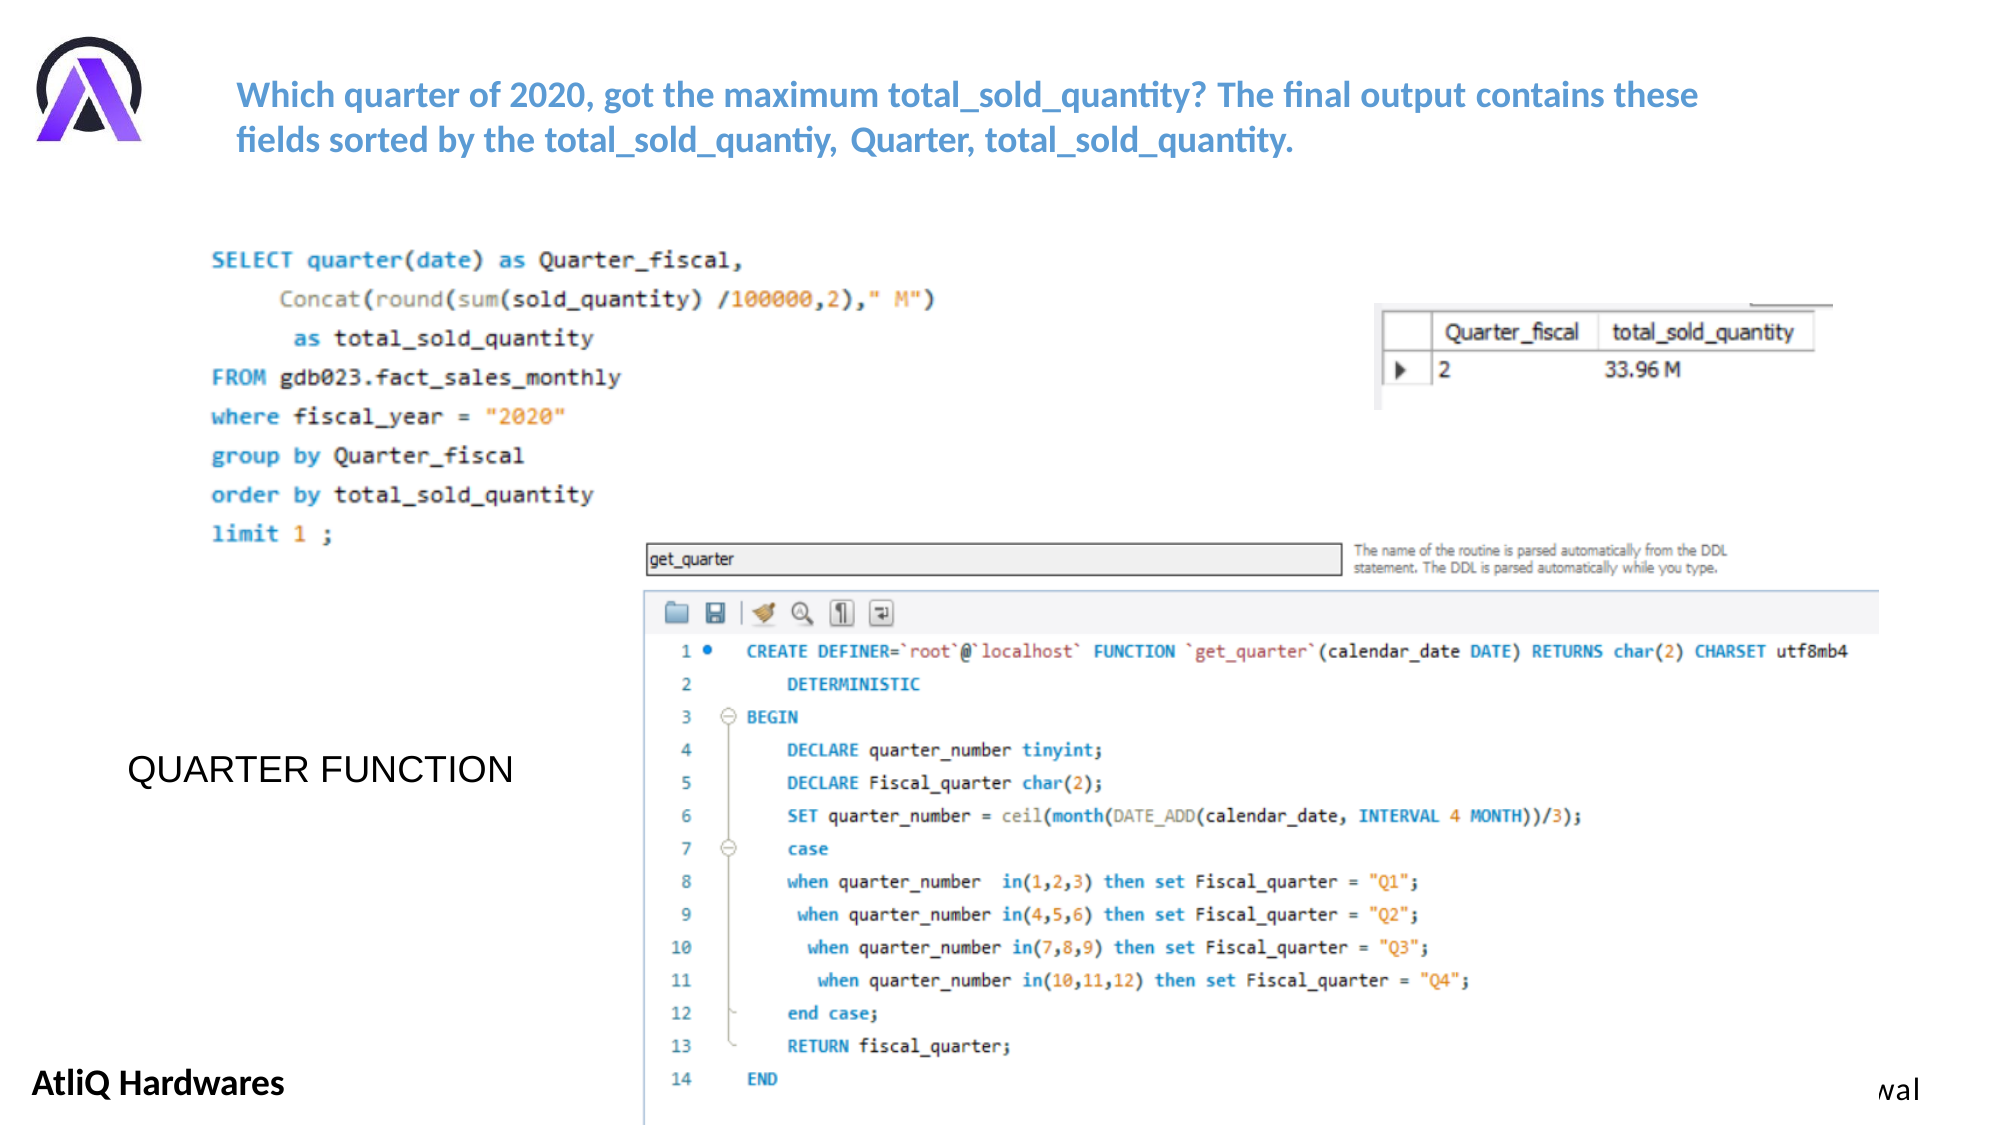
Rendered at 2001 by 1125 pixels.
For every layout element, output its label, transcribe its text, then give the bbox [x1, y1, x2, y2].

footer AtliQ Hardwares [29, 1065, 291, 1125]
picture [190, 238, 1879, 1125]
slide_number Presented by Hirdeypal S. Grewal [1882, 1073, 1970, 1125]
picture [1374, 302, 1833, 410]
text_box Which quarter of 2020, got the maximum total_sold_quantity? The final output contains these fields sorted by the total_sold_quantiy, Quarter, total_sold_quantity. [234, 67, 1704, 160]
text_box QUARTER FUNCTION [112, 737, 600, 798]
picture [35, 35, 146, 145]
